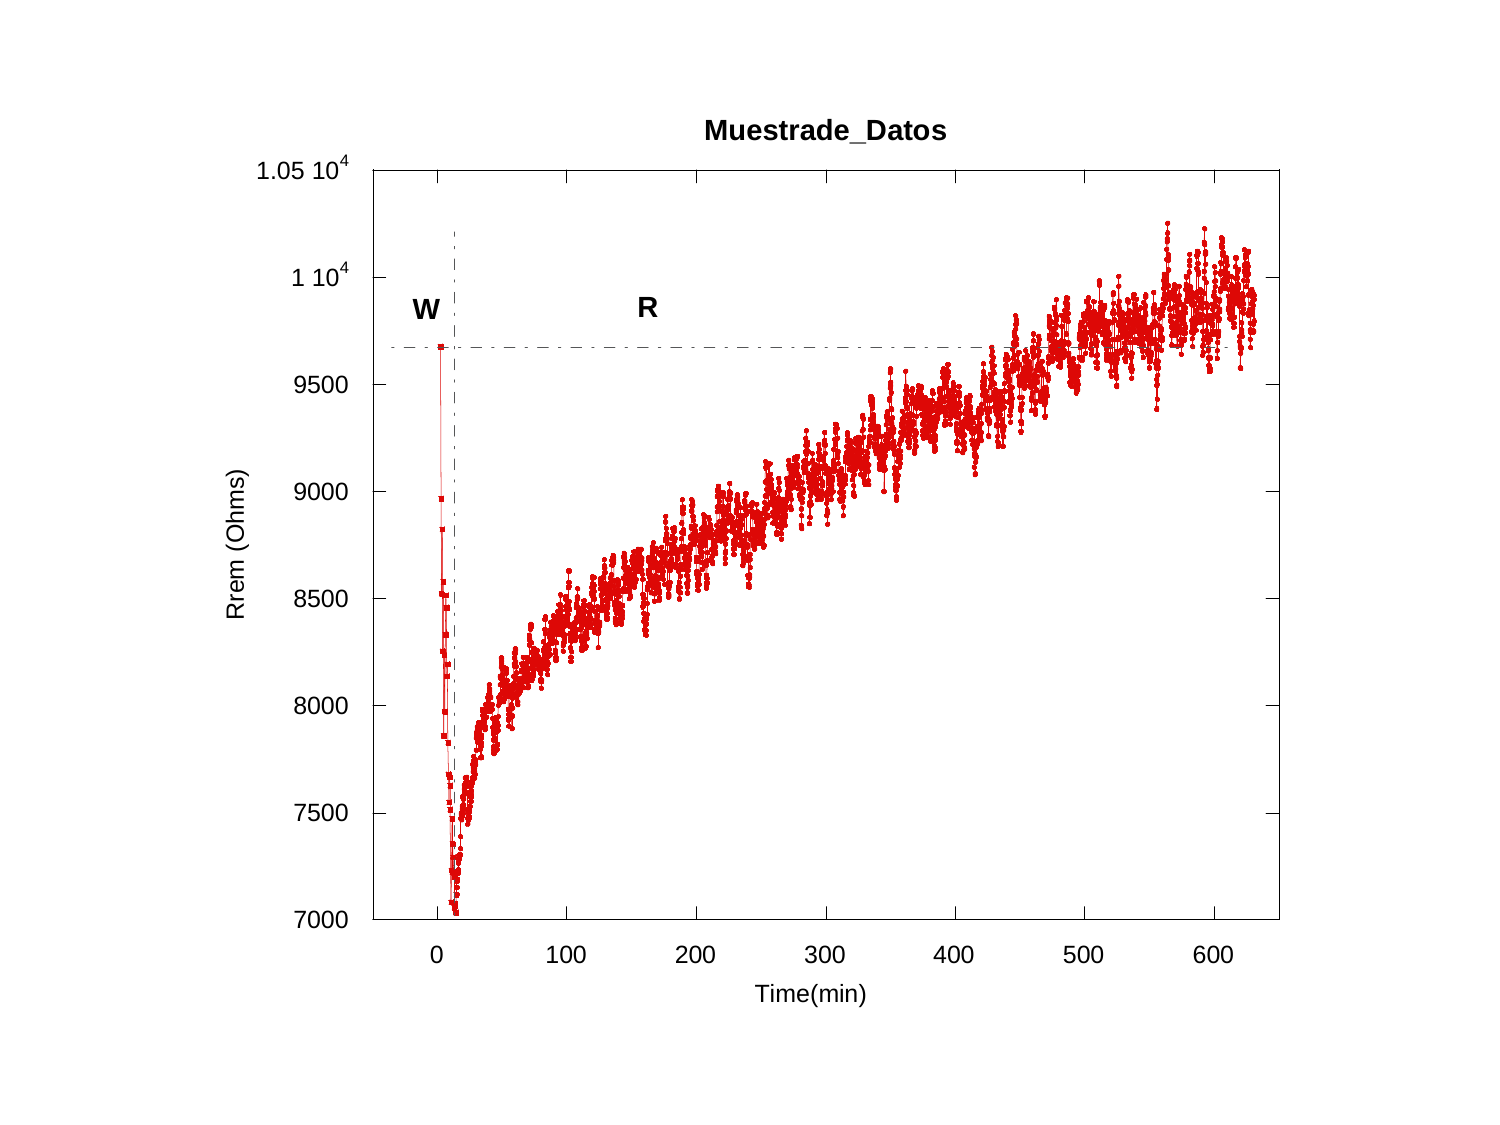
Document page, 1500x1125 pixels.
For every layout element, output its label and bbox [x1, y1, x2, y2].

text_box [210, 104, 1290, 1021]
